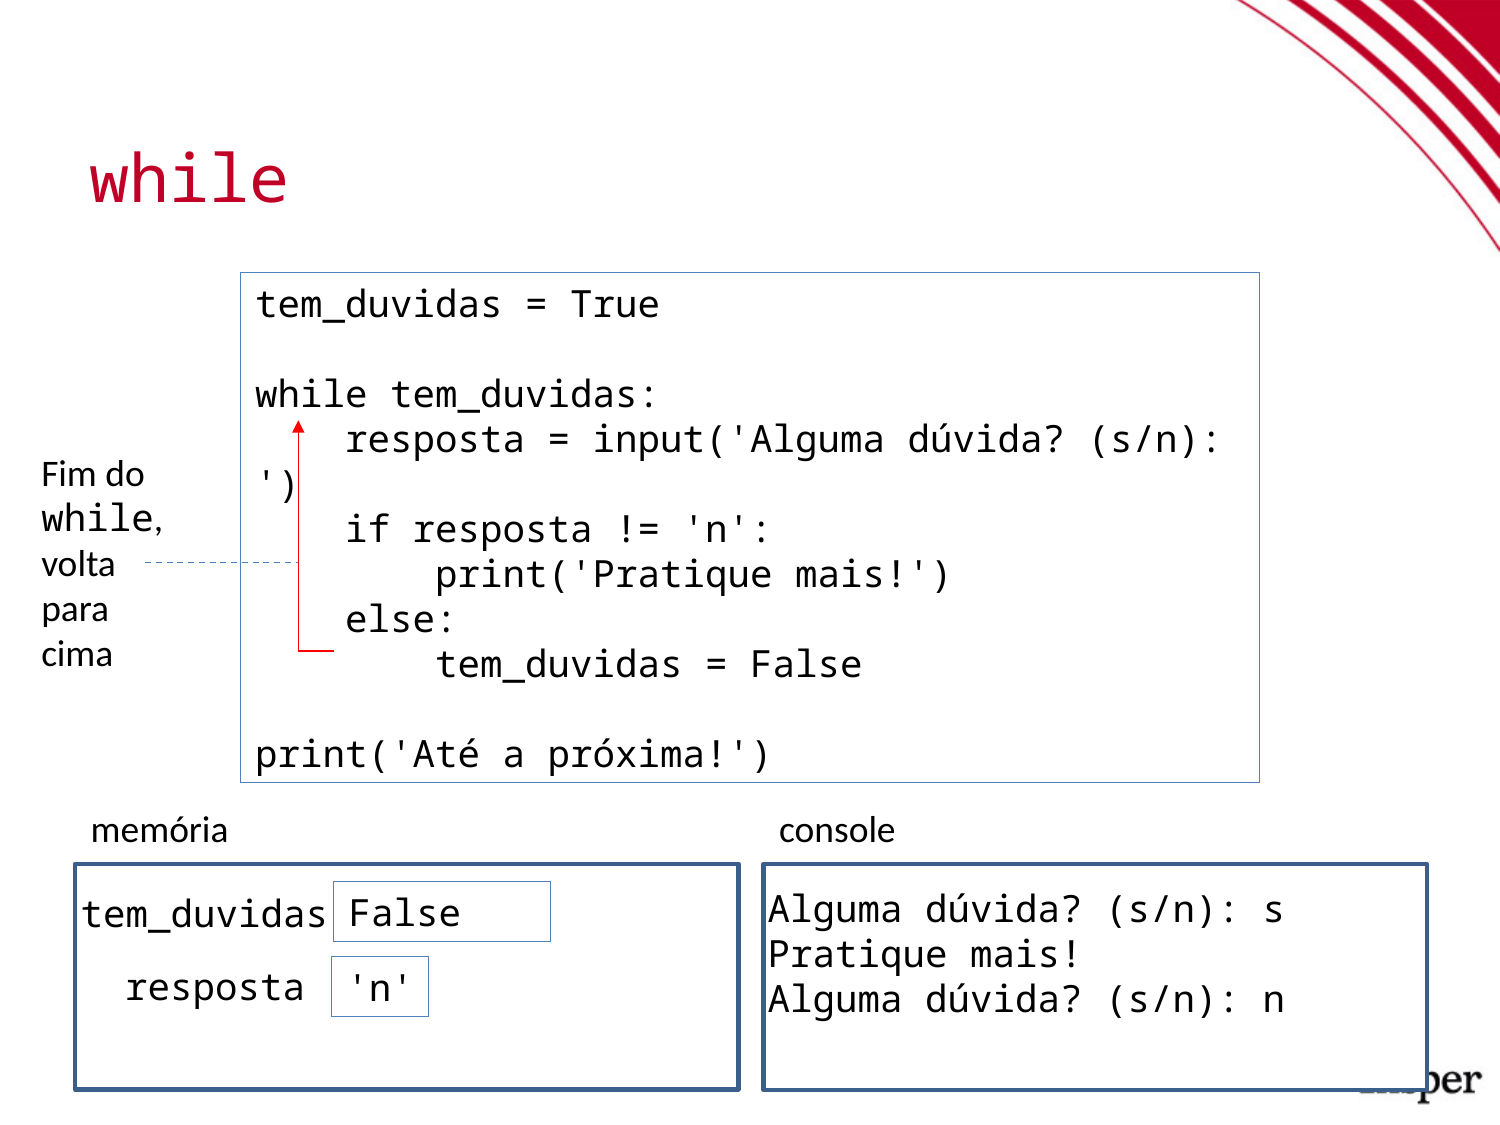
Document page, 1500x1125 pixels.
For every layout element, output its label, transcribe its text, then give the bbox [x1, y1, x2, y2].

text_box False [333, 881, 551, 942]
picture [0, 0, 1500, 1125]
text_box Fim do while, volta para cima [26, 441, 197, 681]
text_box memória [75, 797, 244, 857]
text_box tem_duvidas [65, 882, 343, 943]
text_box 'n' [331, 956, 429, 1017]
text_box [73, 862, 741, 1092]
text_box console [764, 797, 911, 858]
text_box [761, 862, 1429, 1092]
text_box tem_duvidas = True while tem_duvidas: resposta = input('Alguma dúvida? (s/n): ') if resposta != 'n': print('Pratique mais!') else: tem_duvidas = False print('Até a próxima!') [240, 272, 1260, 783]
title while [75, 128, 1425, 230]
text_box resposta [110, 955, 320, 1016]
text_box Alguma dúvida? (s/n): s Pratique mais! Alguma dúvida? (s/n): n [753, 877, 1300, 1028]
